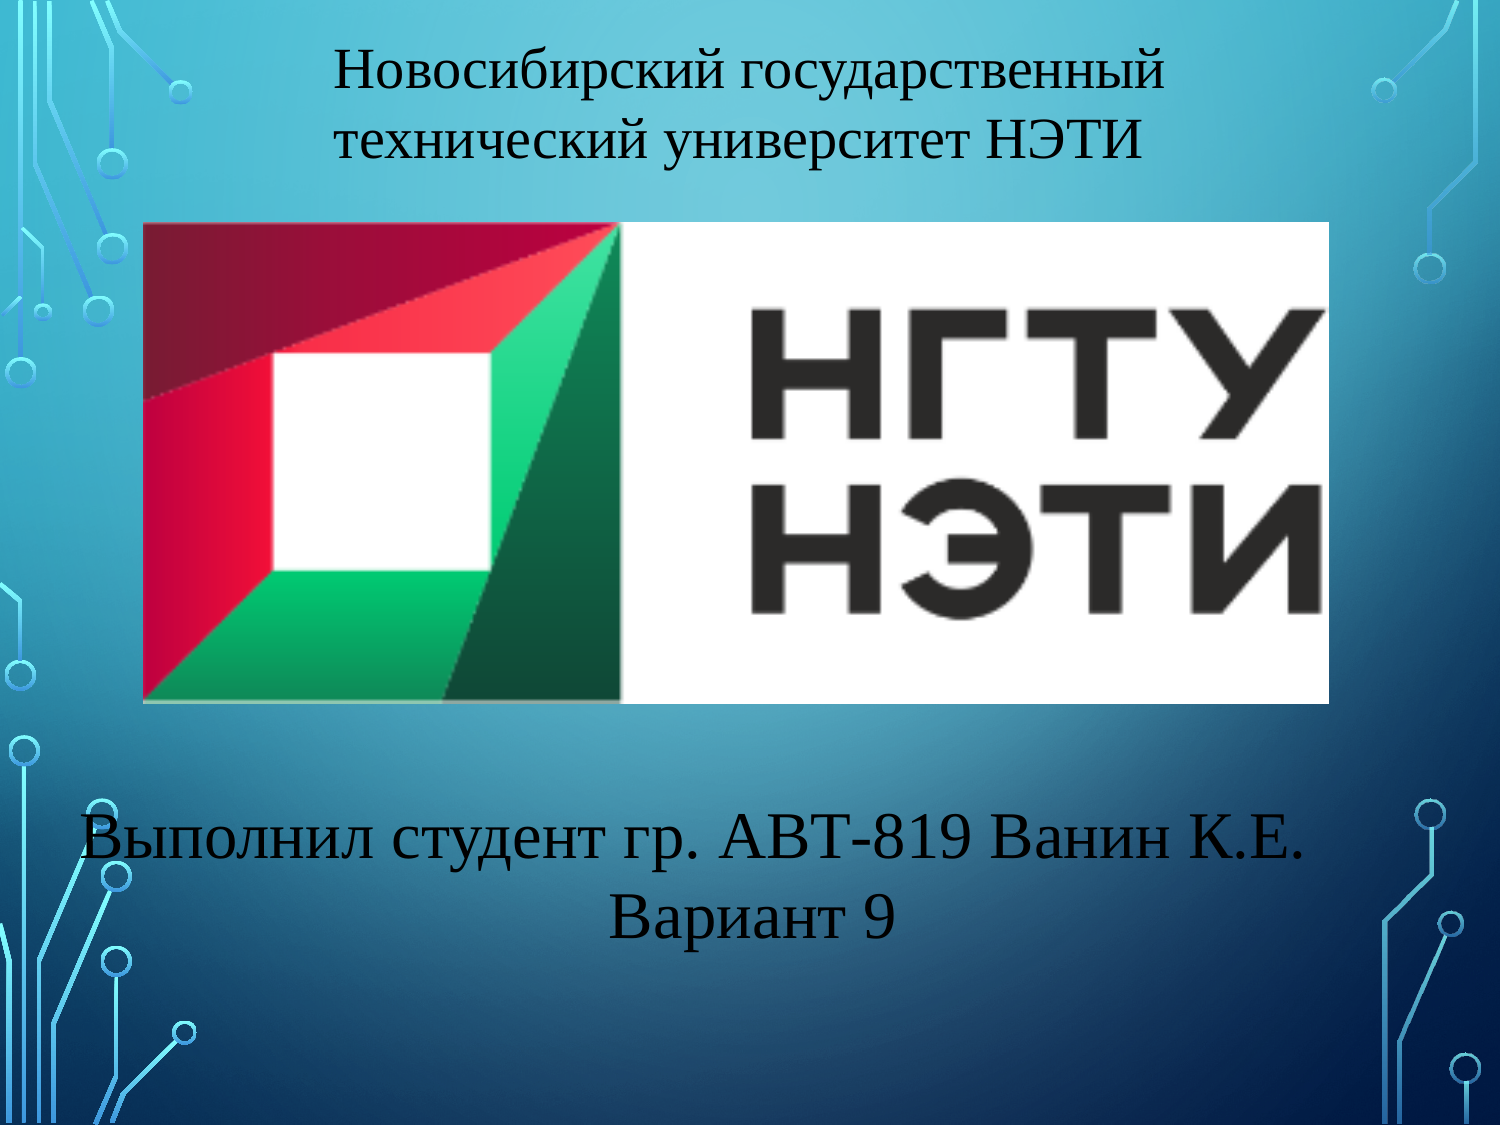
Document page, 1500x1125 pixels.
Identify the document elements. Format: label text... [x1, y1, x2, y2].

text_box Выполнил студент гр. АВТ-819 Ванин К.Е. Вариант 9 [64, 784, 1442, 970]
picture [143, 221, 1329, 704]
text_box Новосибирский государственный технический университет НЭТИ [319, 22, 1218, 221]
